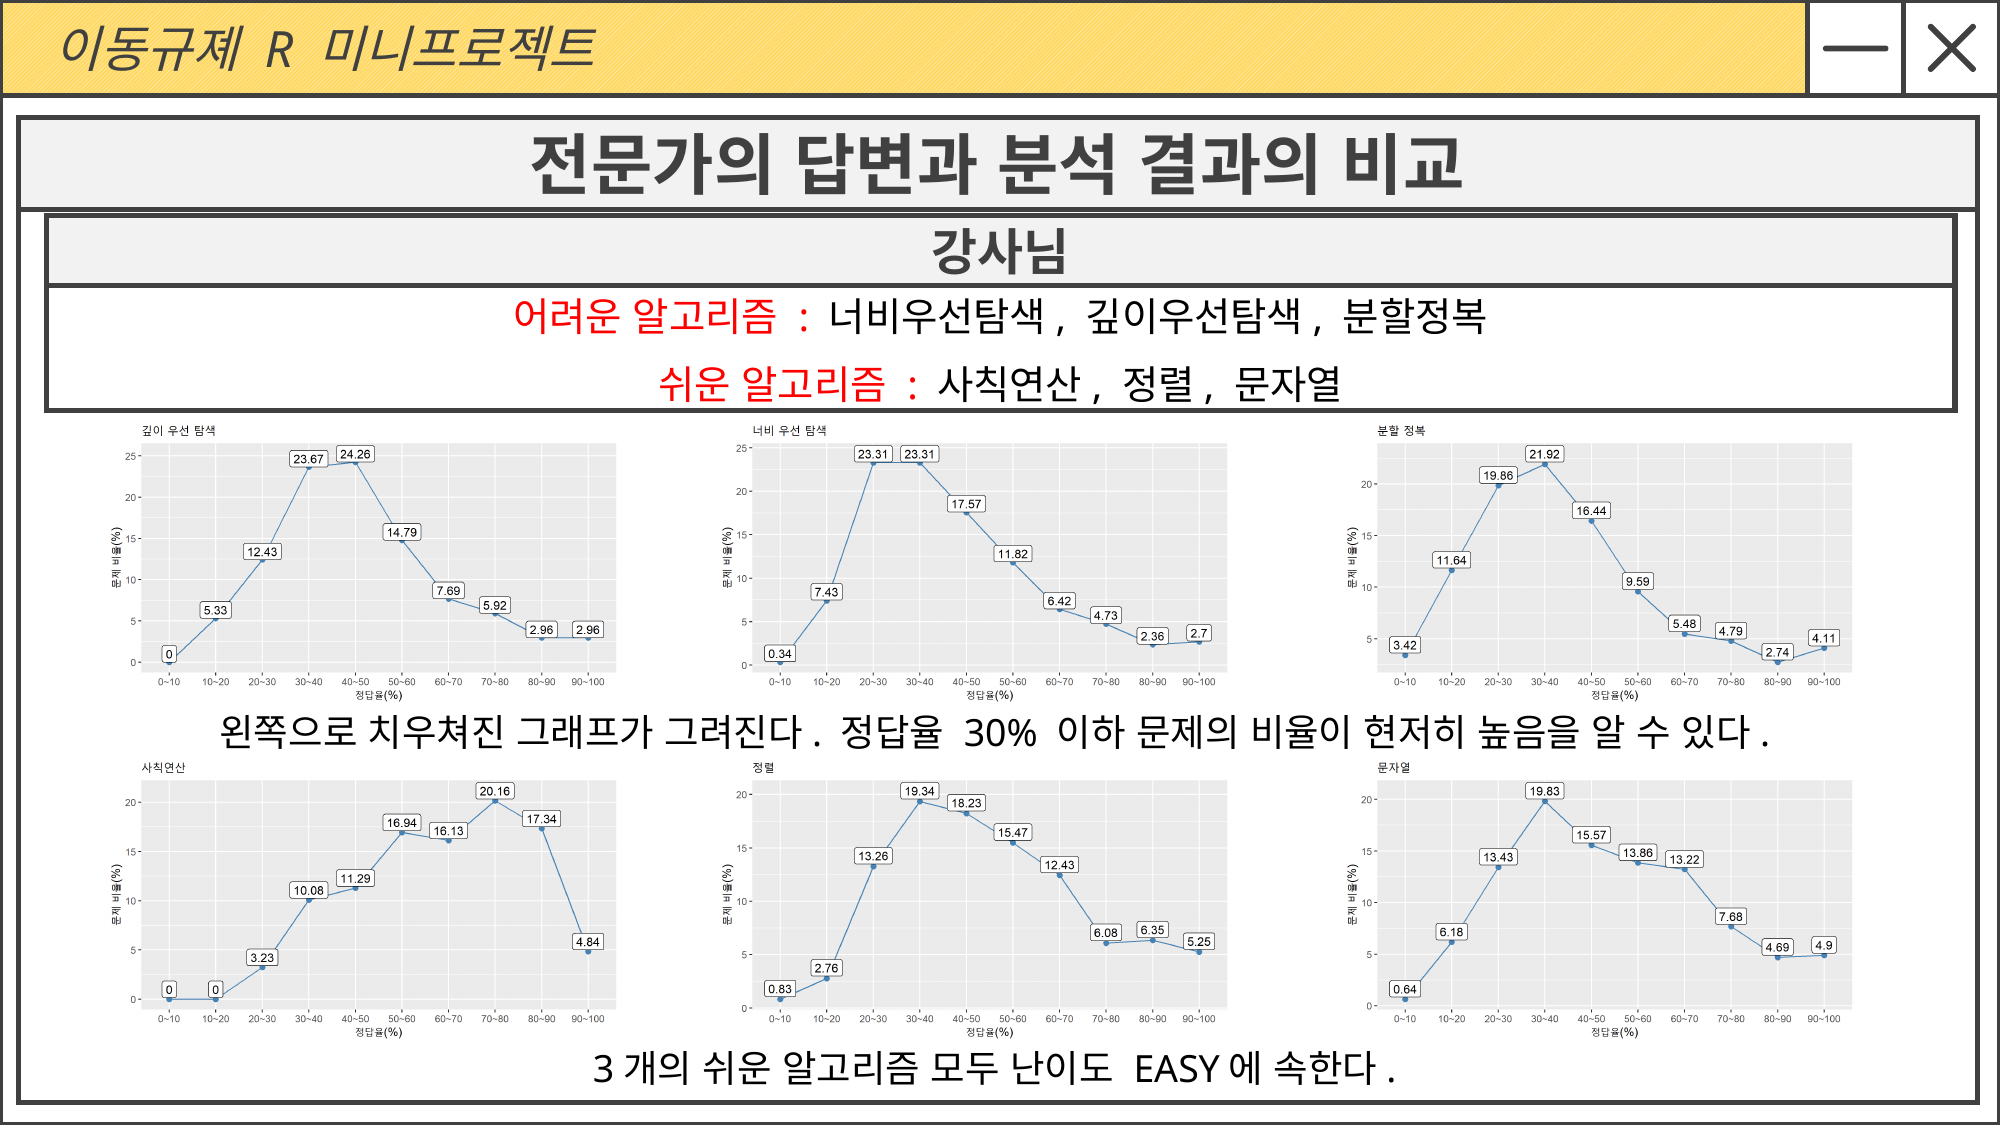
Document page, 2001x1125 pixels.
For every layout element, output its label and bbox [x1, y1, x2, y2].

text_box [18, 117, 1978, 1103]
picture [716, 418, 1233, 707]
picture [105, 755, 622, 1044]
picture [105, 418, 622, 707]
picture [716, 755, 1233, 1044]
text_box [0, 0, 2000, 1125]
picture [1341, 418, 1858, 707]
picture [1341, 755, 1858, 1044]
text_box [46, 215, 1955, 411]
